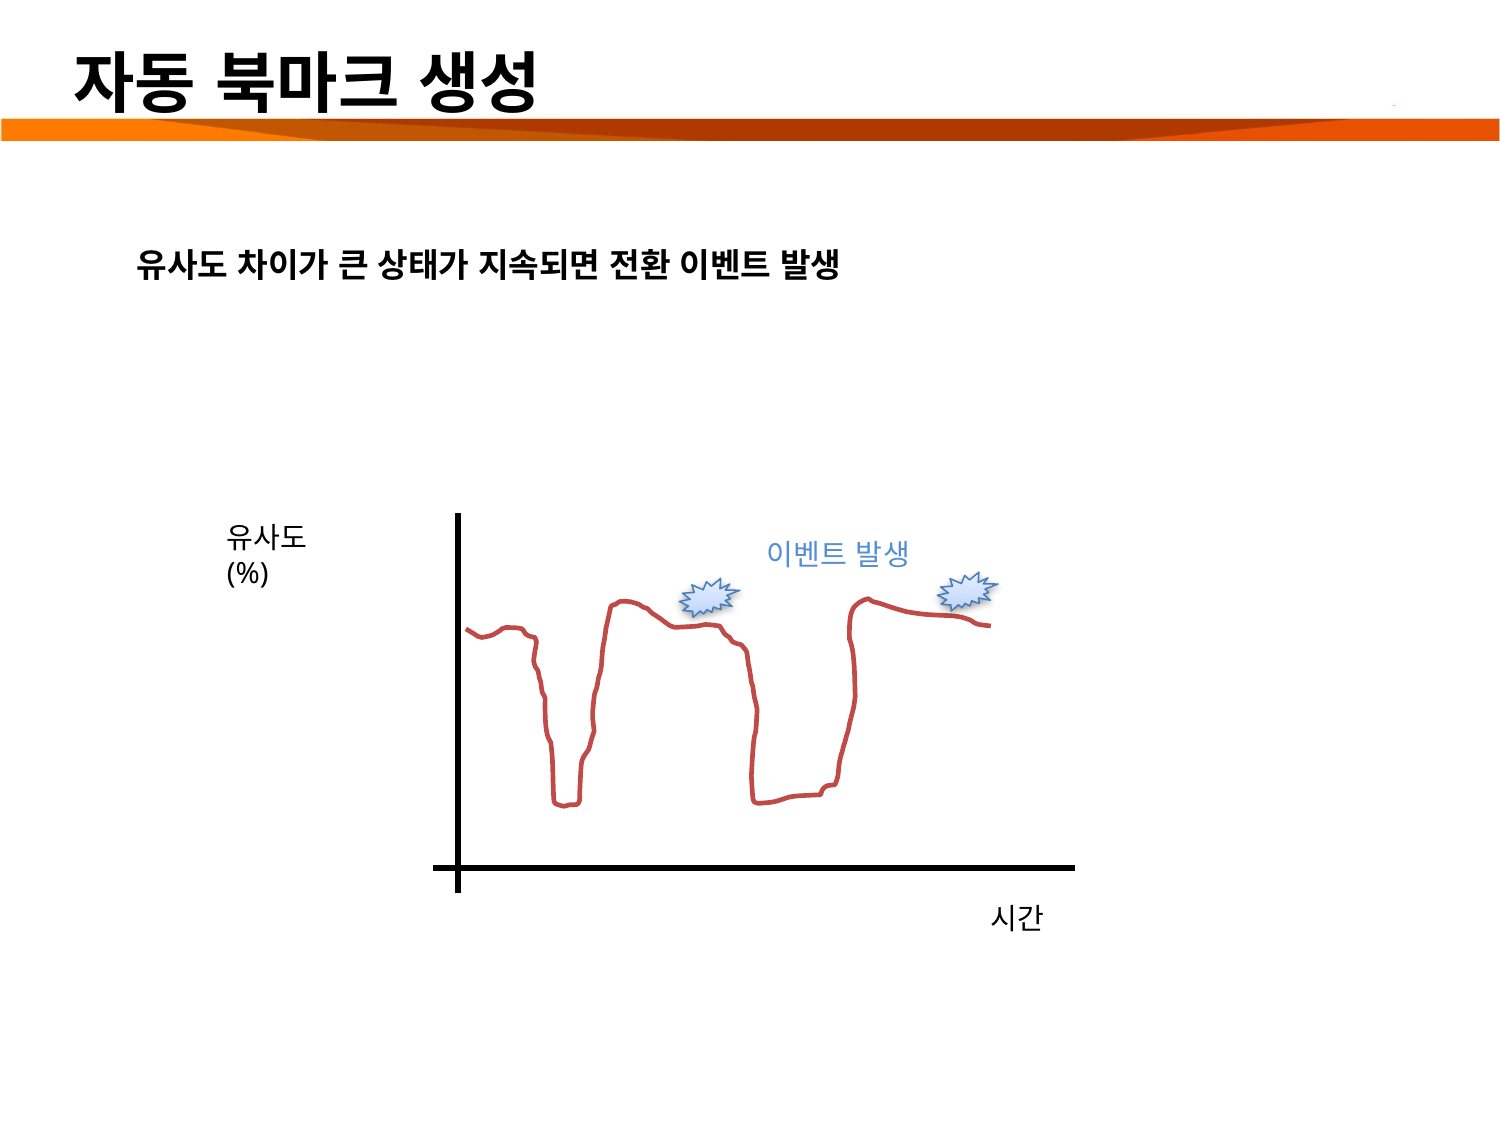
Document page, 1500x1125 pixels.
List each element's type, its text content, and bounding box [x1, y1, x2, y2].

text_box [678, 577, 741, 619]
picture [0, 105, 1500, 141]
text_box 이벤트 발생 [752, 528, 926, 579]
text_box 시간 [975, 893, 1097, 943]
text_box [465, 597, 991, 808]
text_box 유사도 차이가 큰 상태가 지속되면 전환 이벤트 발생 [122, 236, 858, 292]
text_box 유사도(%) [212, 511, 368, 597]
text_box [936, 571, 999, 612]
title 자동 북마크 생성 [58, 33, 1409, 129]
